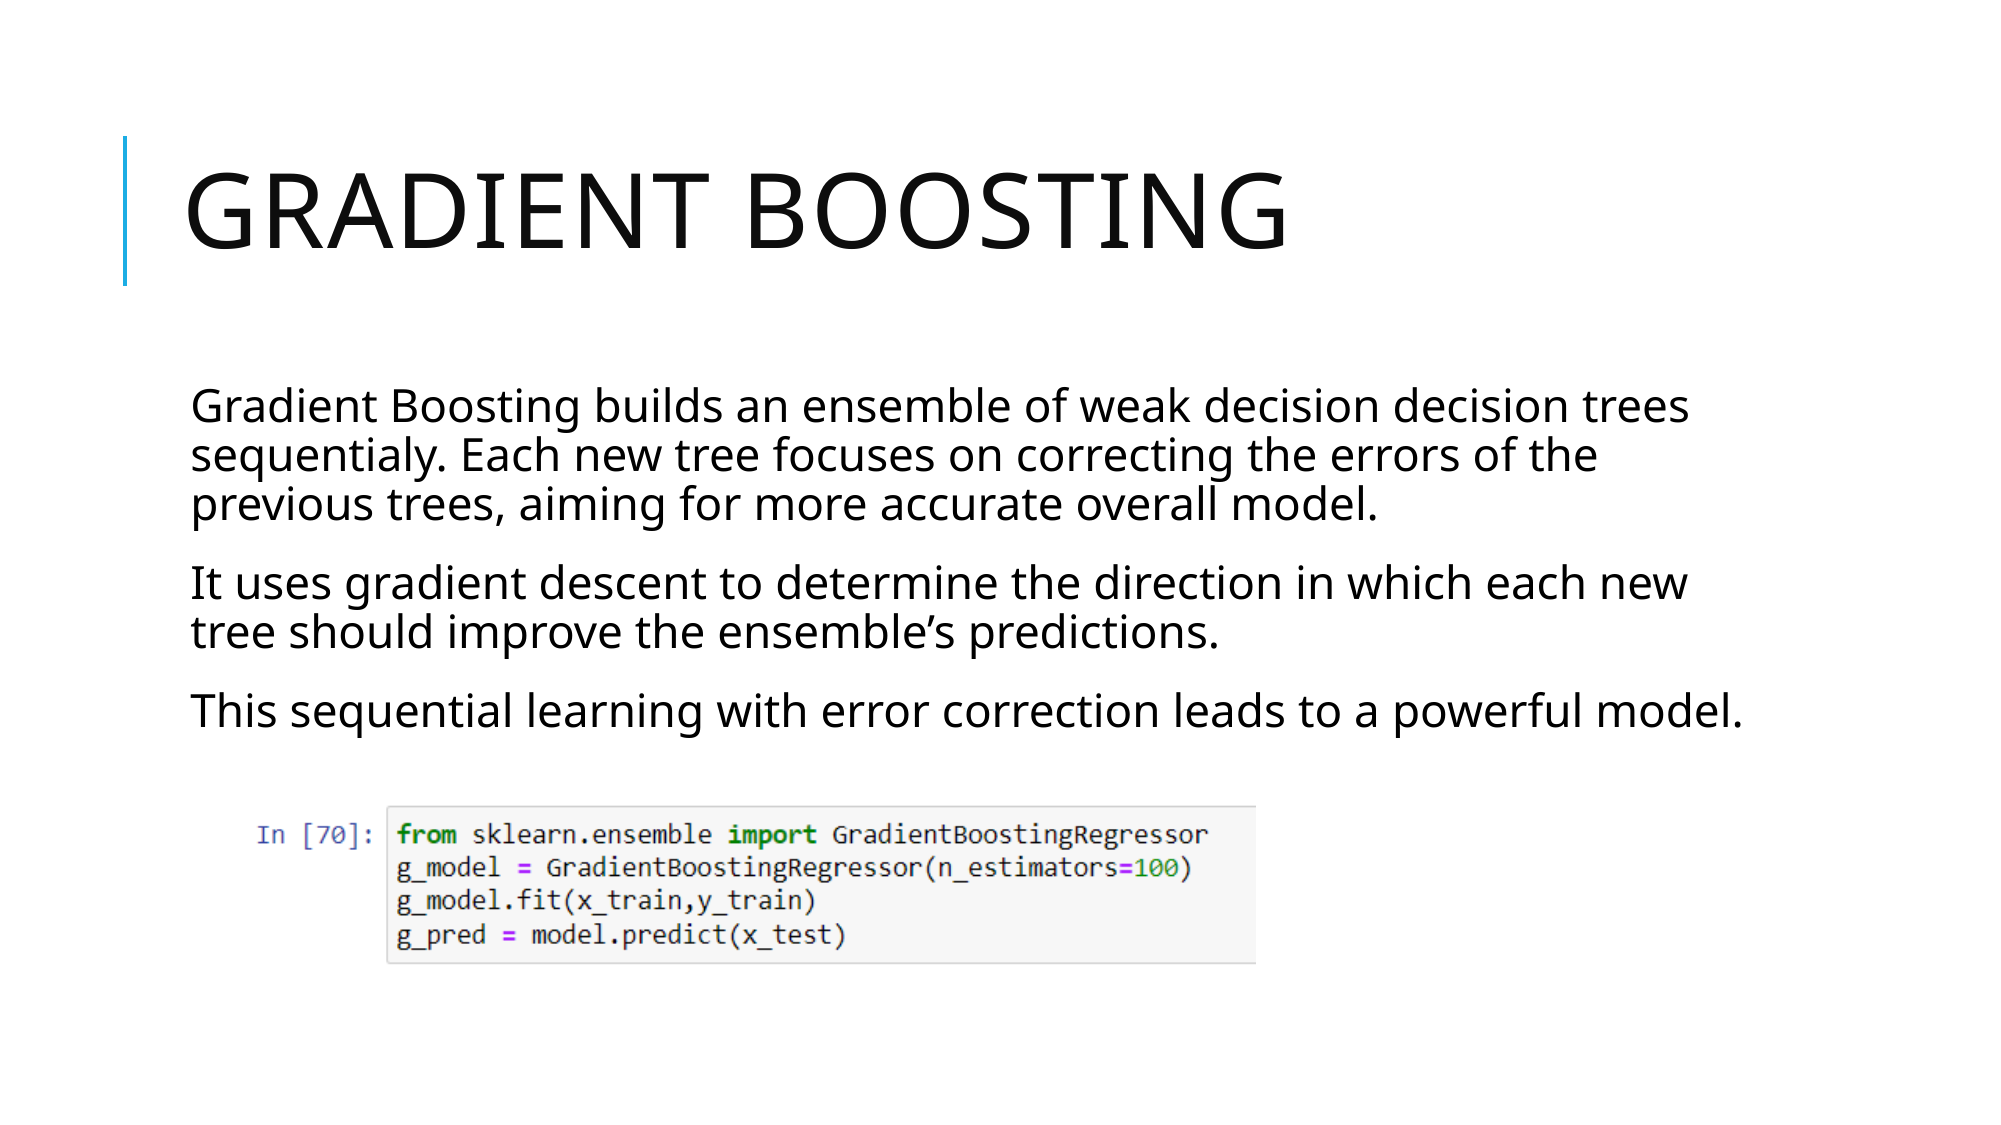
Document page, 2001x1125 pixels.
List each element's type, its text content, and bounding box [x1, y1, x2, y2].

picture [224, 769, 1257, 969]
list Gradient Boosting builds an ensemble of weak decision decision trees sequentialy. Each new tree focuses on correcting the errors of the previous trees, aiming for more accurate overall model. It uses gradient descent to determine the direction in which each new tree should improve the ensemble’s predictions. This sequential learning with error correction leads to a powerful model. [168, 375, 1763, 1035]
title GRADIENT BOOSTING [168, 96, 1763, 342]
